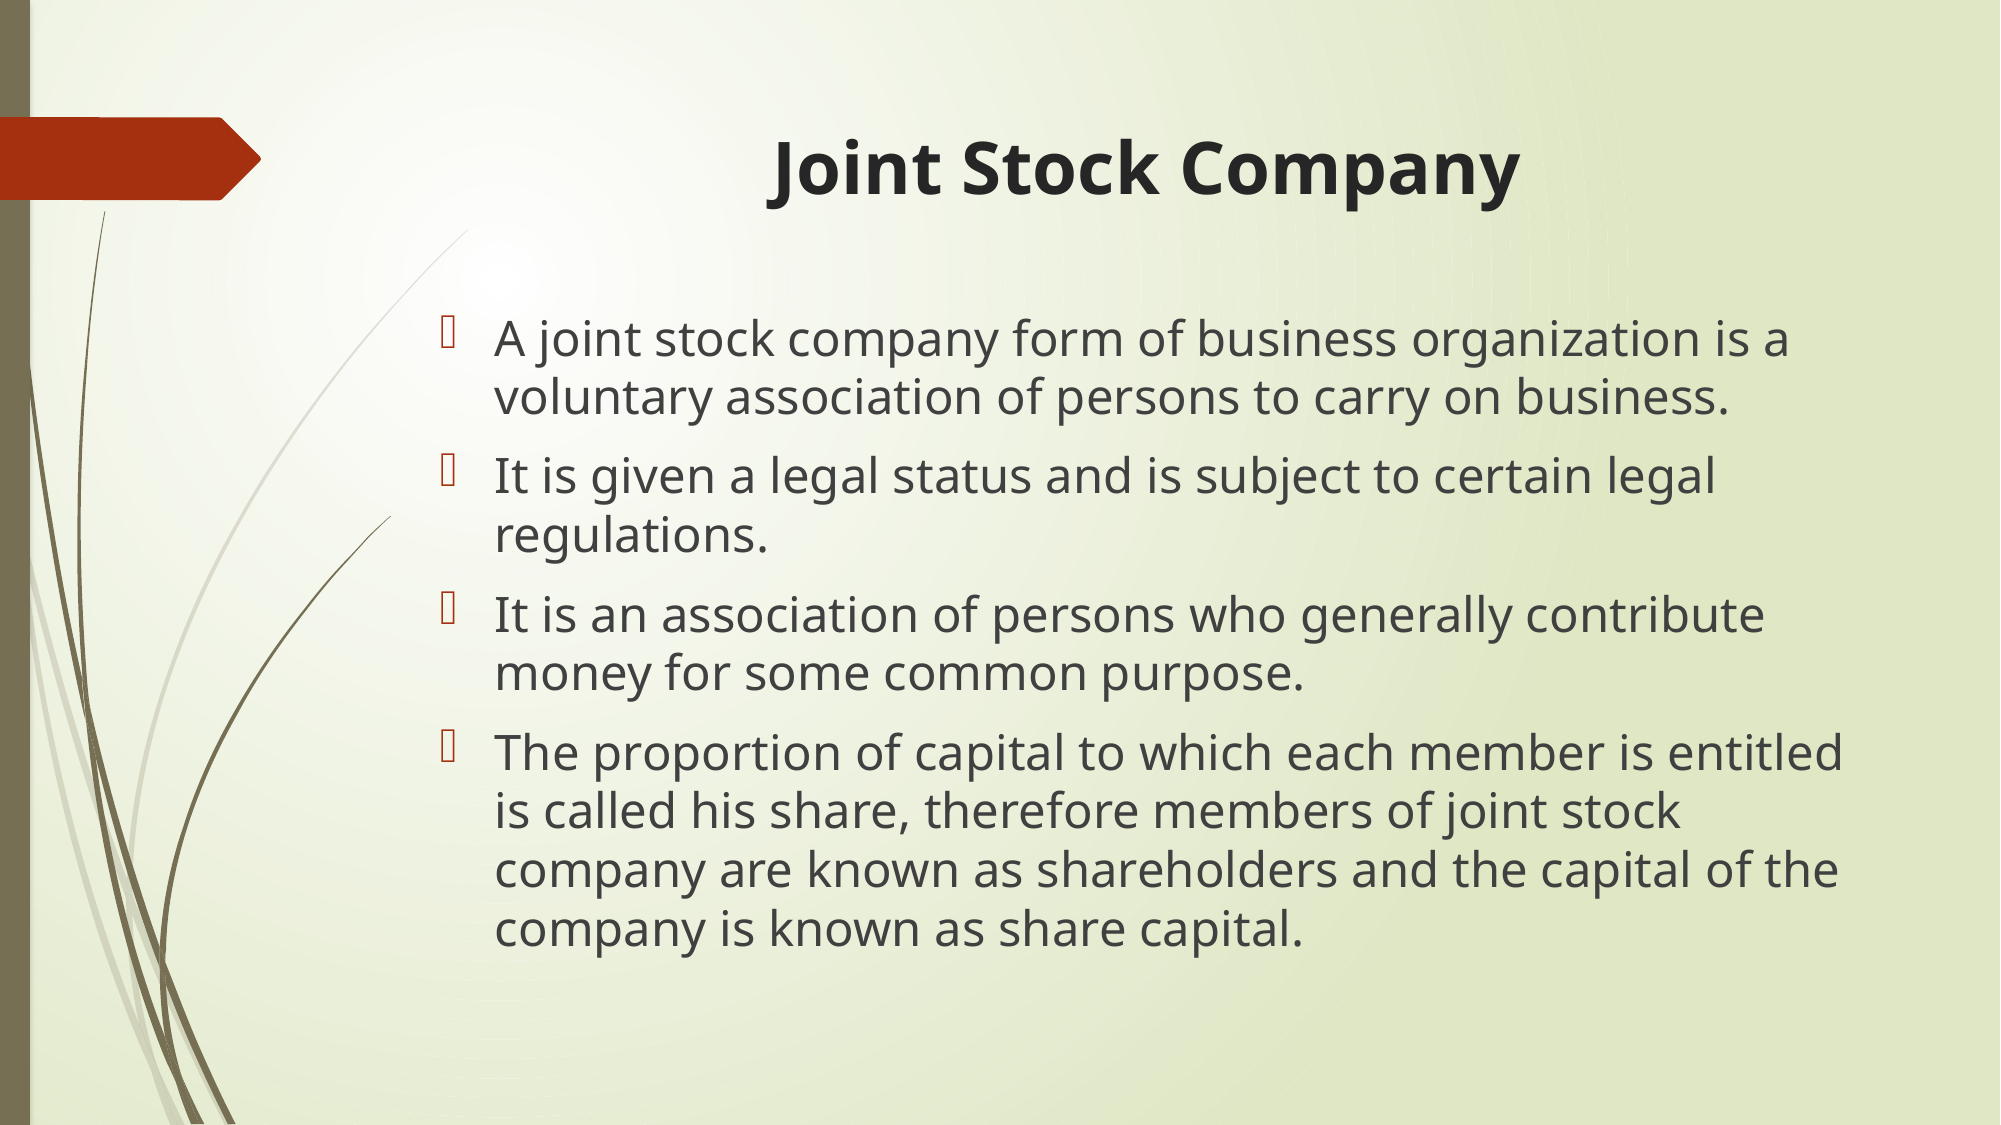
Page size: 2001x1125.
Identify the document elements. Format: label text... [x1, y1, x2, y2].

title Joint Stock Company [425, 26, 1888, 218]
list A joint stock company form of business organization is a voluntary association of persons to carry on business. It is given a legal status and is subject to certain legal regulations. It is an association of persons who generally contribute money for some common purpose. The proportion of capital to which each member is entitled is called his share, therefore members of joint stock company are known as shareholders and the capital of the company is known as share capital. [424, 235, 1888, 970]
